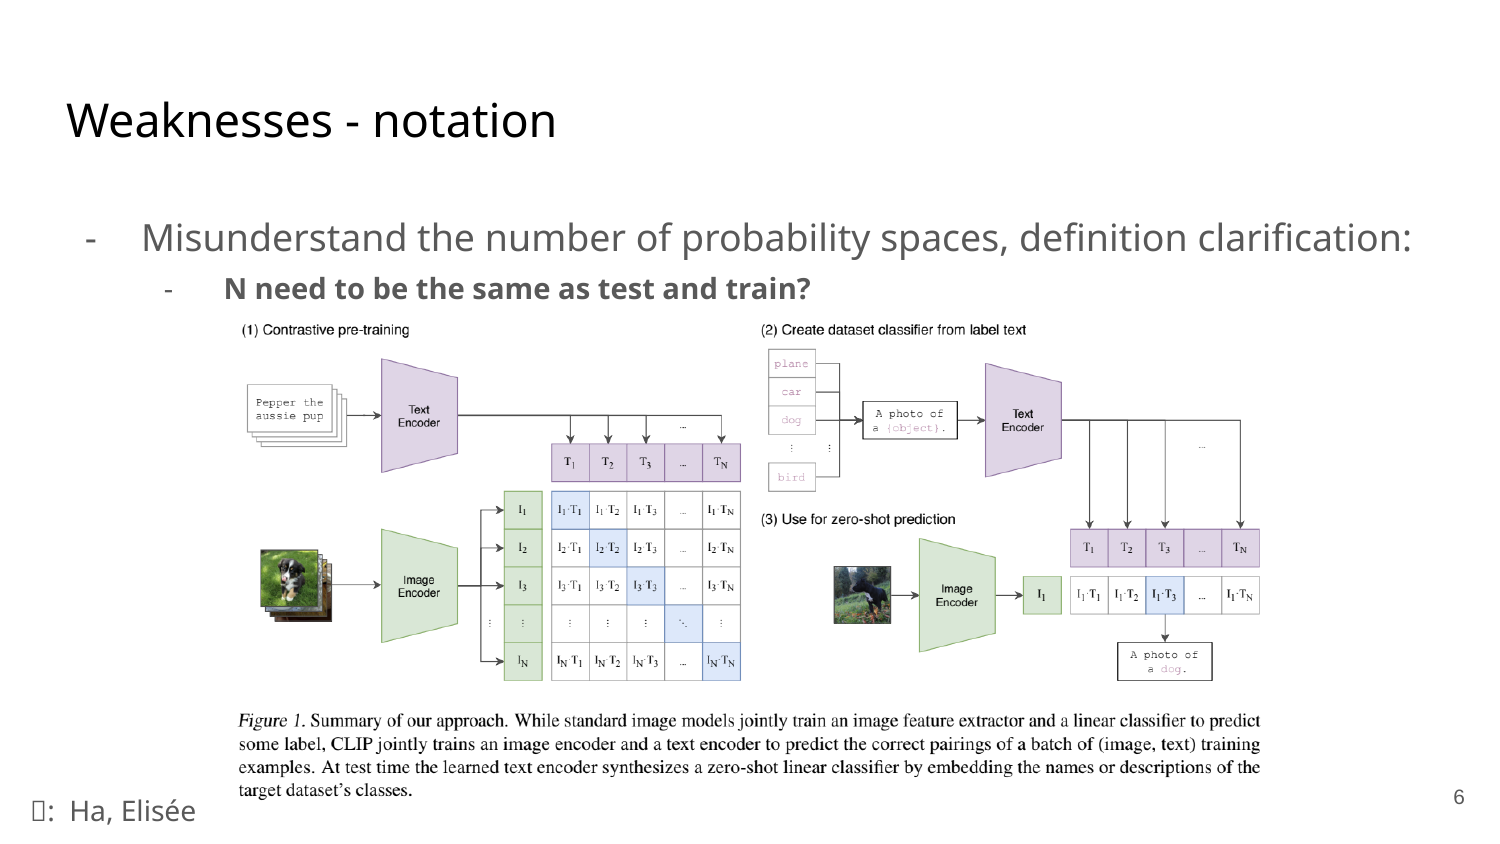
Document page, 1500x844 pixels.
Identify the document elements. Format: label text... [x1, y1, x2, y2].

picture [235, 314, 1265, 801]
slide_number ‹#› [1389, 764, 1480, 830]
list Misunderstand the number of probability spaces, definition clarification: N need to be the same as test and train? [51, 189, 1449, 750]
title Weaknesses - notation [51, 72, 1449, 167]
list 🔎: Ha, Elisée [15, 770, 533, 844]
